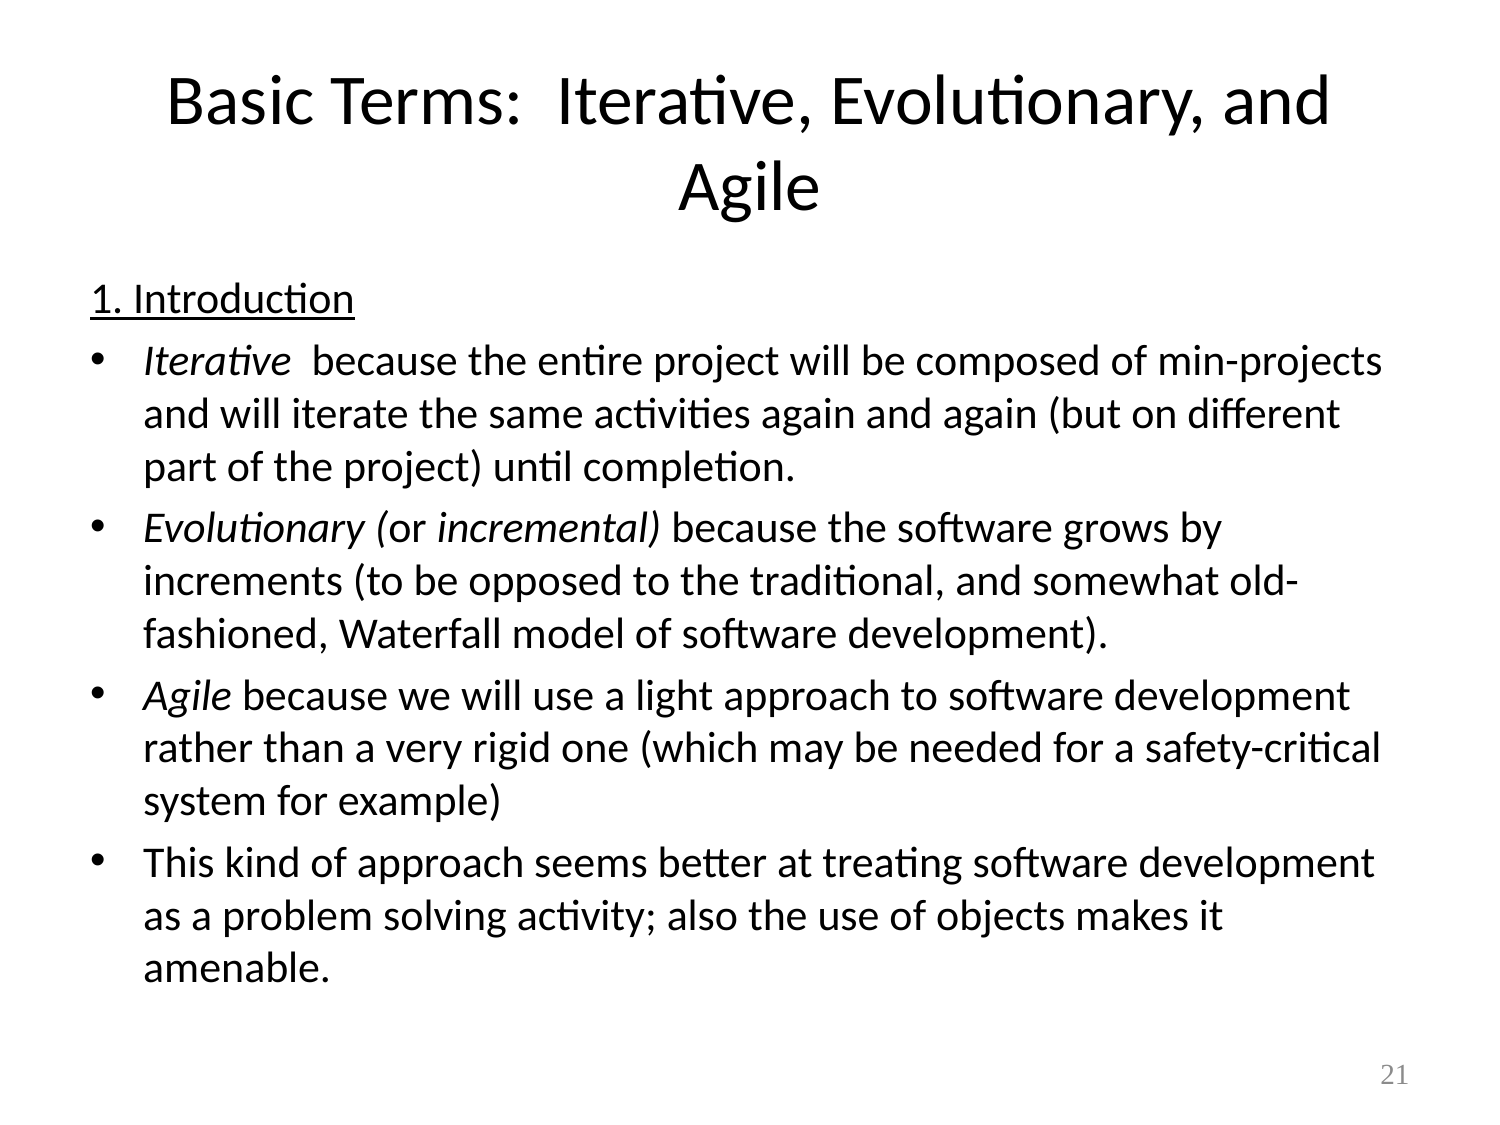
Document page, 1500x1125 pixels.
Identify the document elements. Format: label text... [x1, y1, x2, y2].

title Basic Terms: Iterative, Evolutionary, and Agile [75, 45, 1425, 233]
list 1. Introduction Iterative because the entire project will be composed of min-projects and will iterate the same activities again and again (but on different part of the project) until completion. Evolutionary (or incremental) because the software grows by increments (to be opposed to the traditional, and somewhat old-fashioned, Waterfall model of software development). Agile because we will use a light approach to software development rather than a very rigid one (which may be needed for a safety-critical system for example) This kind of approach seems better at treating software development as a problem solving activity; also the use of objects makes it amenable. [75, 262, 1425, 1005]
slide_number 21 [1074, 1042, 1425, 1103]
